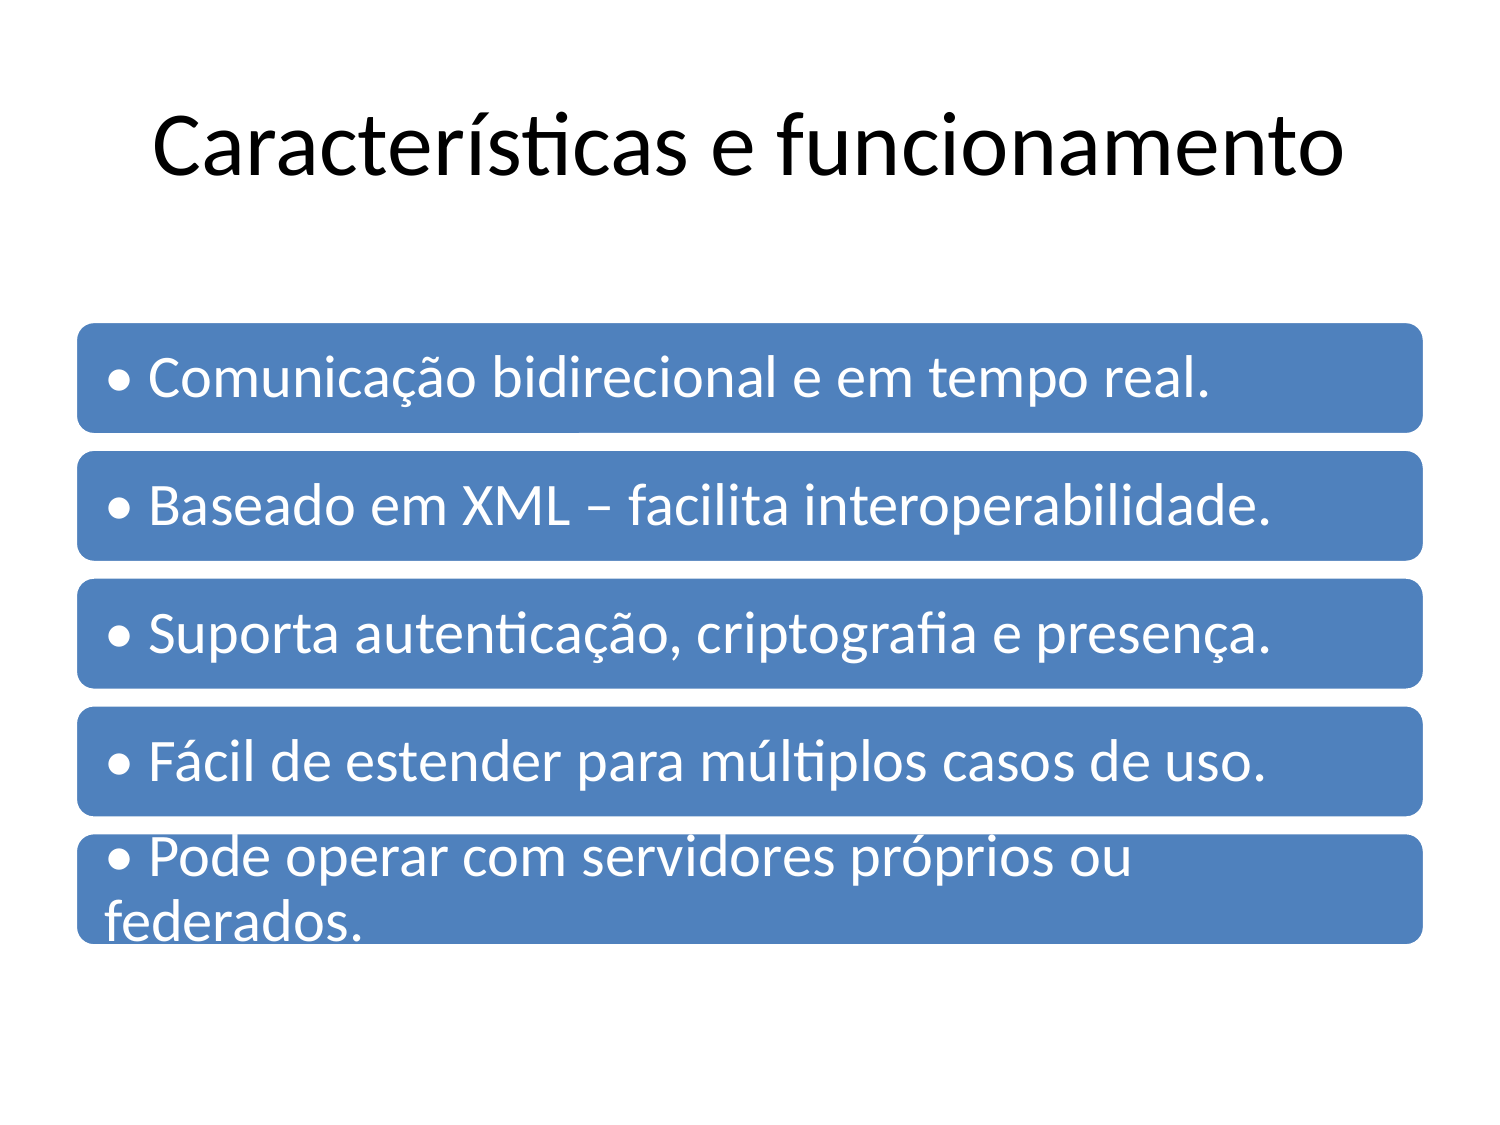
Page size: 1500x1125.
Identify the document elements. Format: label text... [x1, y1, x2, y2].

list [74, 262, 1426, 1006]
title Características e funcionamento [75, 45, 1425, 233]
